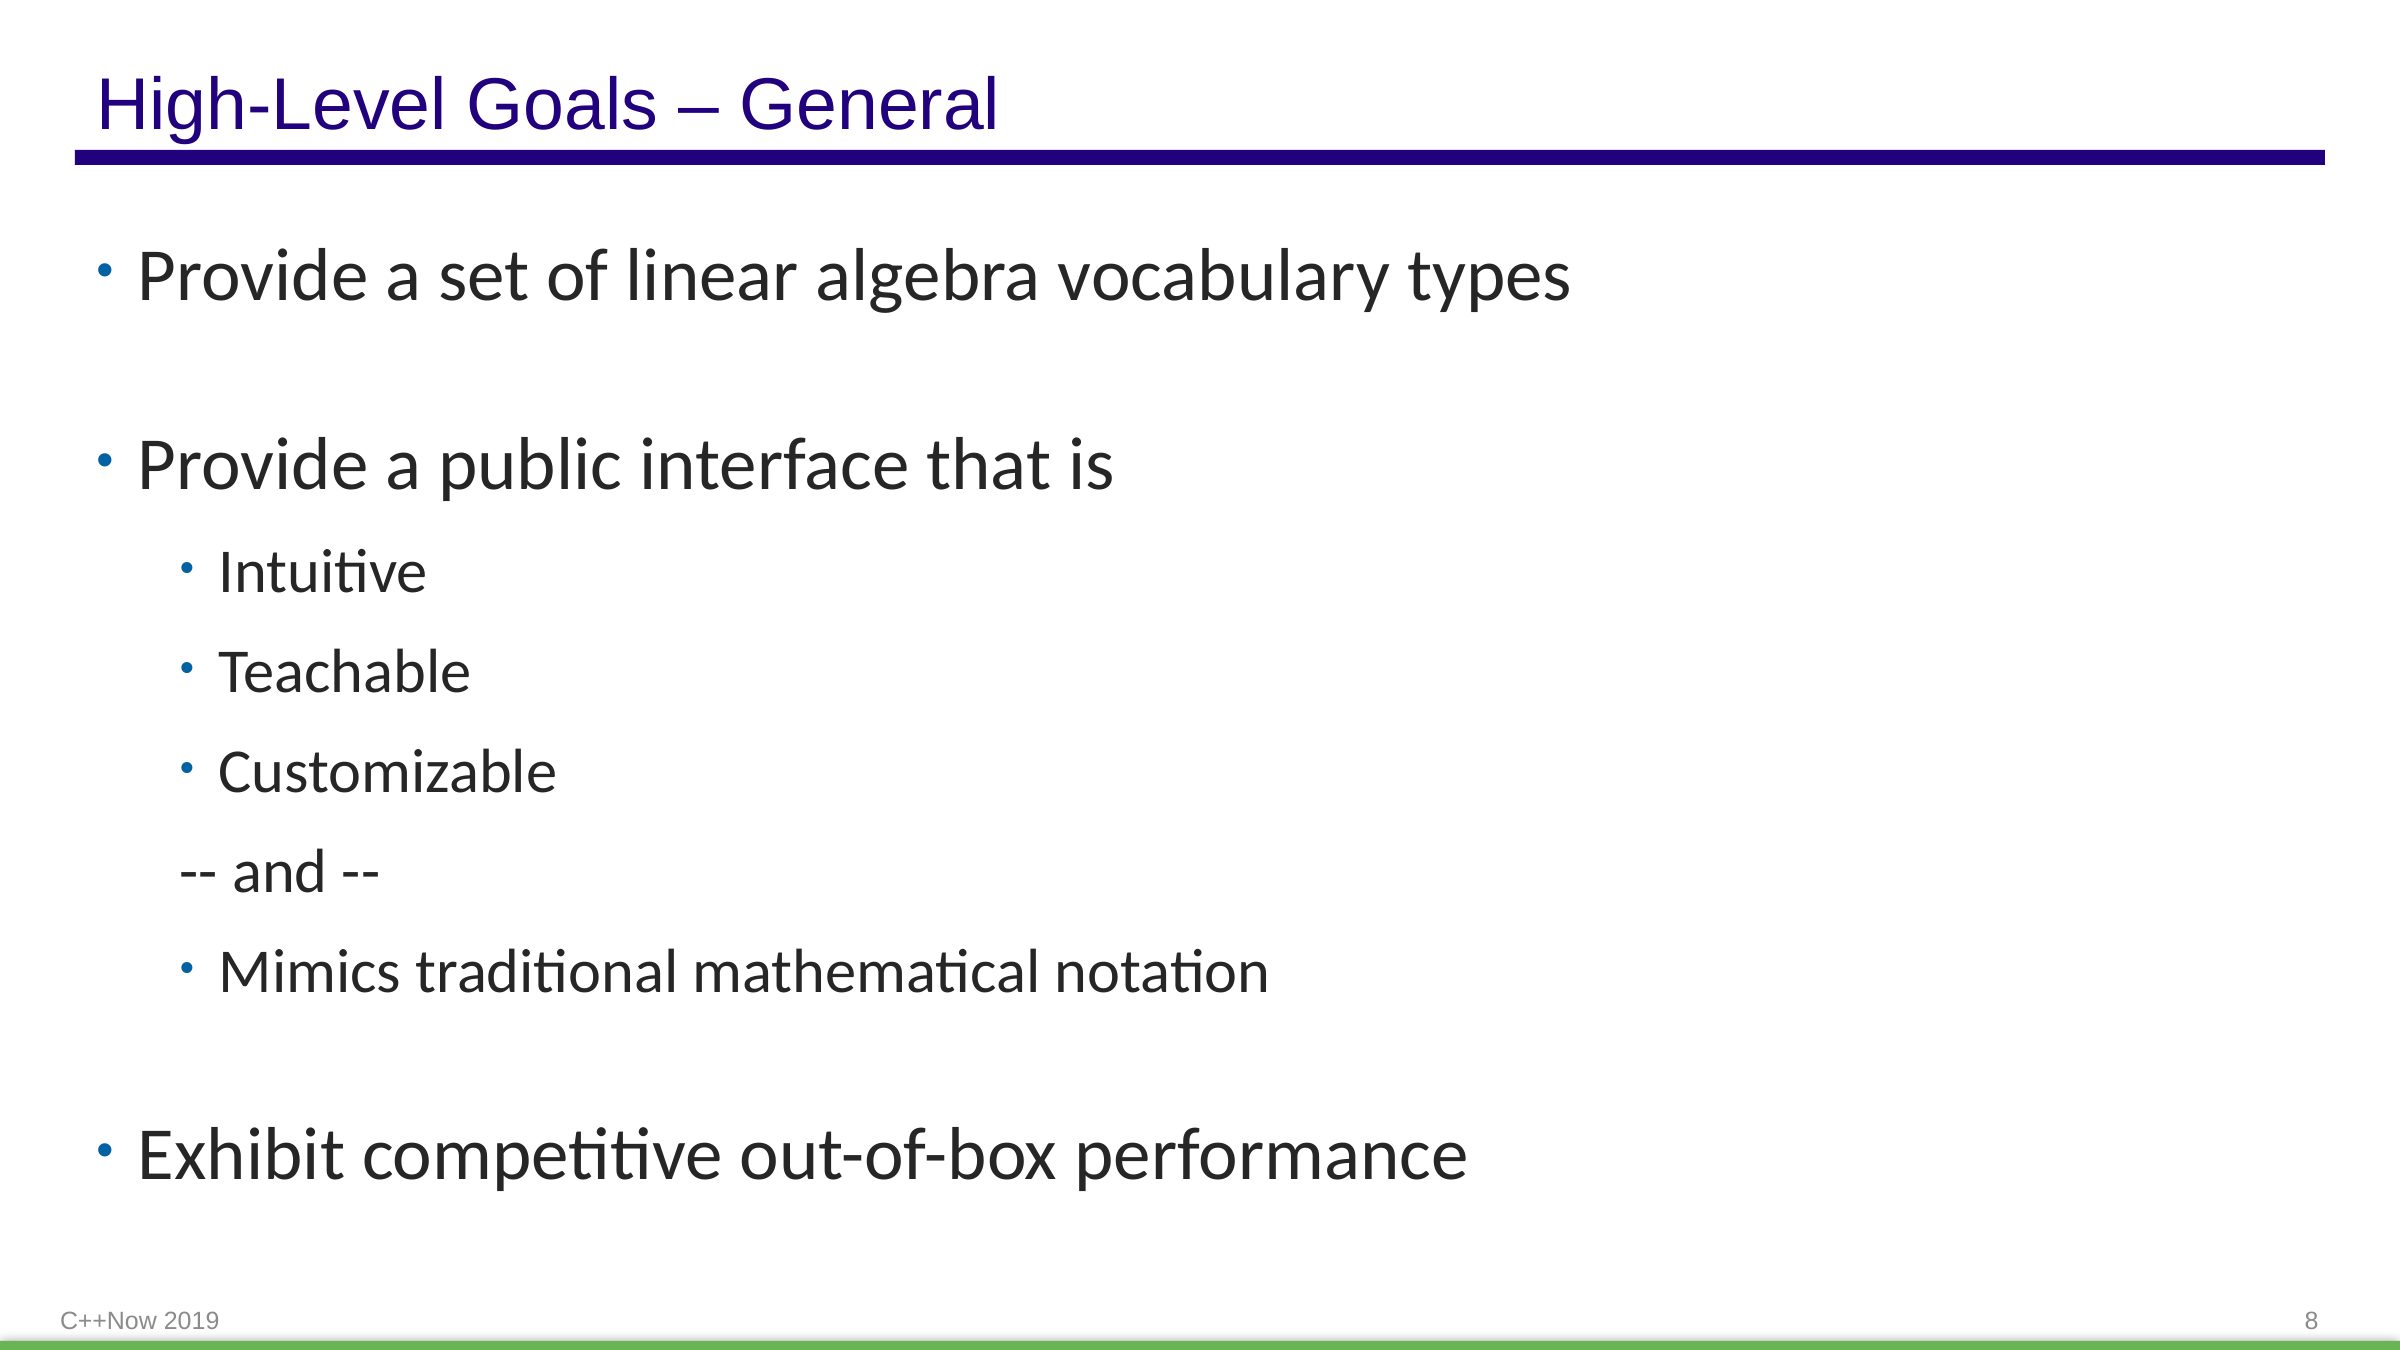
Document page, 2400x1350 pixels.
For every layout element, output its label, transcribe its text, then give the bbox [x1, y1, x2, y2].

title High-Level Goals – General [75, 45, 2325, 155]
slide_number 8 [2160, 1305, 2340, 1335]
footer C++Now 2019 [60, 1305, 810, 1335]
list Provide a set of linear algebra vocabulary types Provide a public interface that is Intuitive Teachable Customizable -- and -- Mimics traditional mathematical notation Exhibit competitive out-of-box performance [75, 195, 2325, 1290]
